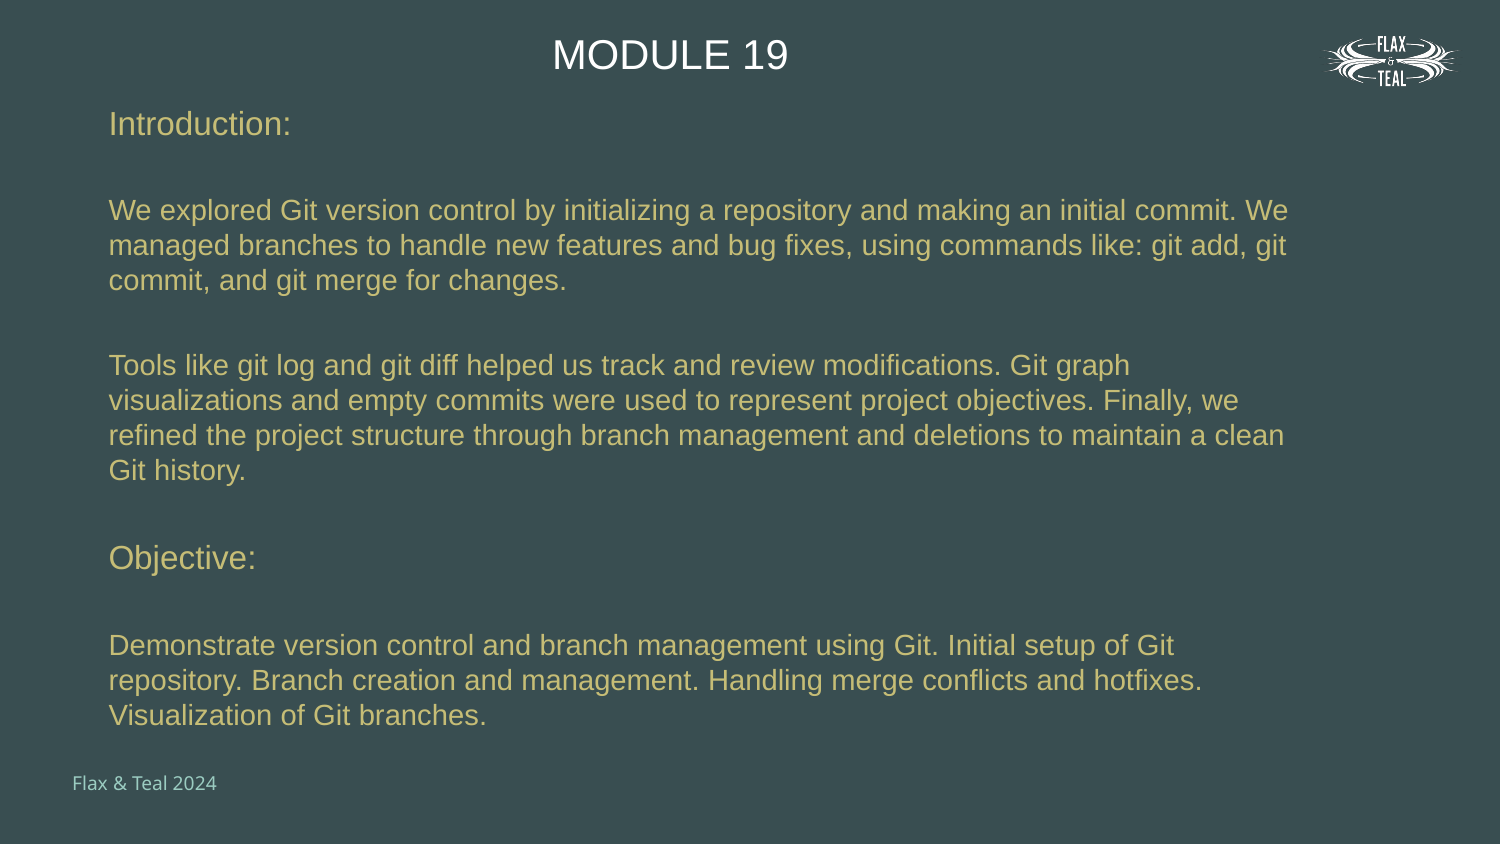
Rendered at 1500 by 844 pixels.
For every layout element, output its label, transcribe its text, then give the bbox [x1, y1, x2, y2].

text_box MODULE 19 [537, 21, 963, 86]
text_box Flax & Teal 2024 [52, 756, 736, 810]
picture [1318, 34, 1464, 87]
text_box Introduction: We explored Git version control by initializing a repository and making an initial commit. We managed branches to handle new features and bug fixes, using commands like: git add, git commit, and git merge for changes. Tools like git log and git diff helped us track and review modifications. Git graph visualizations and empty commits were used to represent project objectives. Finally, we refined the project structure through branch management and deletions to maintain a clean Git history. Objective: Demonstrate version control and branch management using Git. Initial setup of Git repository. Branch creation and management. Handling merge conflicts and hotfixes. Visualization of Git branches. [93, 86, 1378, 757]
